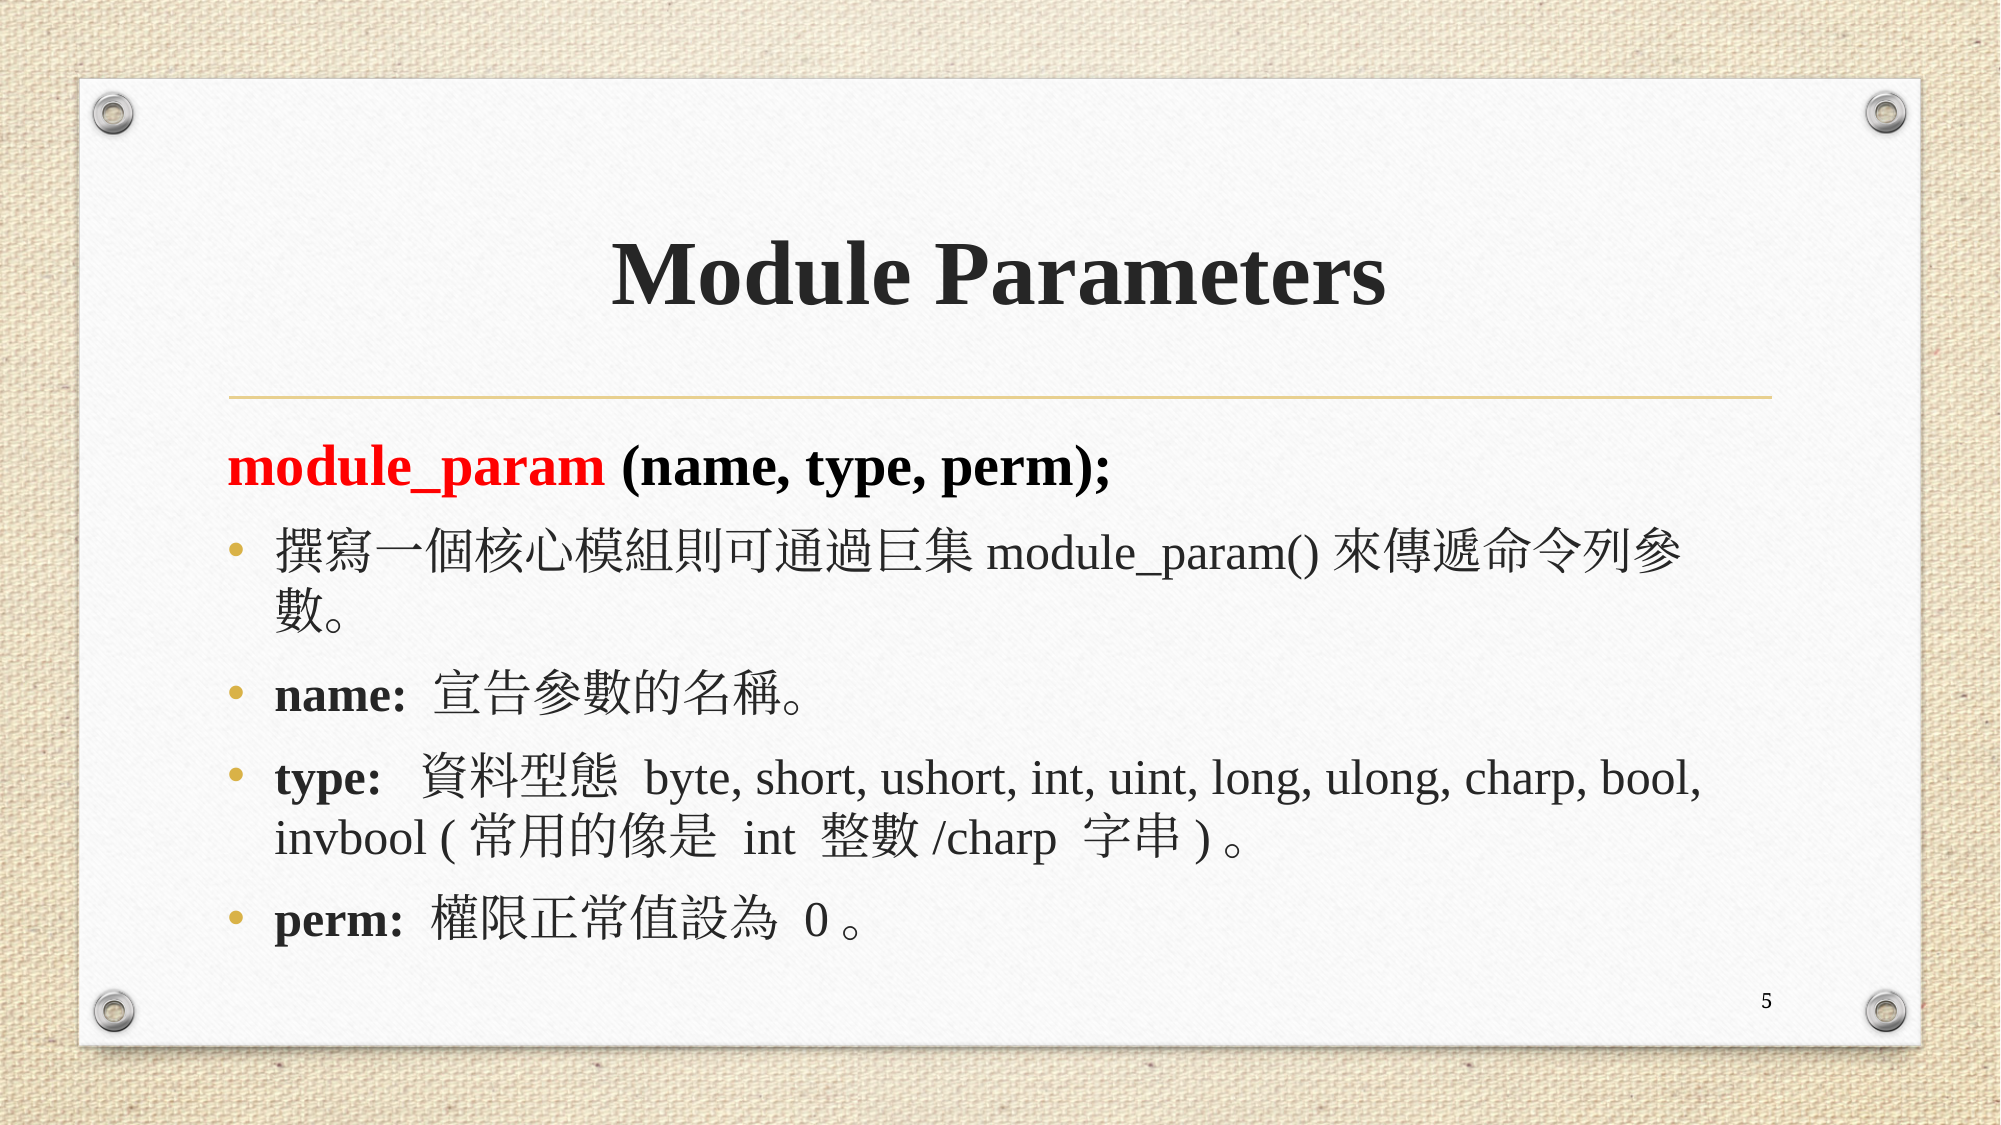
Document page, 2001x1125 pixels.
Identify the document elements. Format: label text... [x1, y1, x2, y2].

list module_param (name, type, perm); 撰寫一個核心模組則可通過巨集module_param()來傳遞命令列參數。 name: 宣告參數的名稱。 type: 資料型態 byte, short, ushort, int, uint, long, ulong, charp, bool, invbool (常用的像是 int 整數/charp 字串)。 perm: 權限正常值設為 0。 [212, 419, 1788, 964]
picture [0, 0, 2001, 1125]
title Module Parameters [212, 161, 1788, 375]
slide_number 5 [1698, 979, 1788, 1025]
